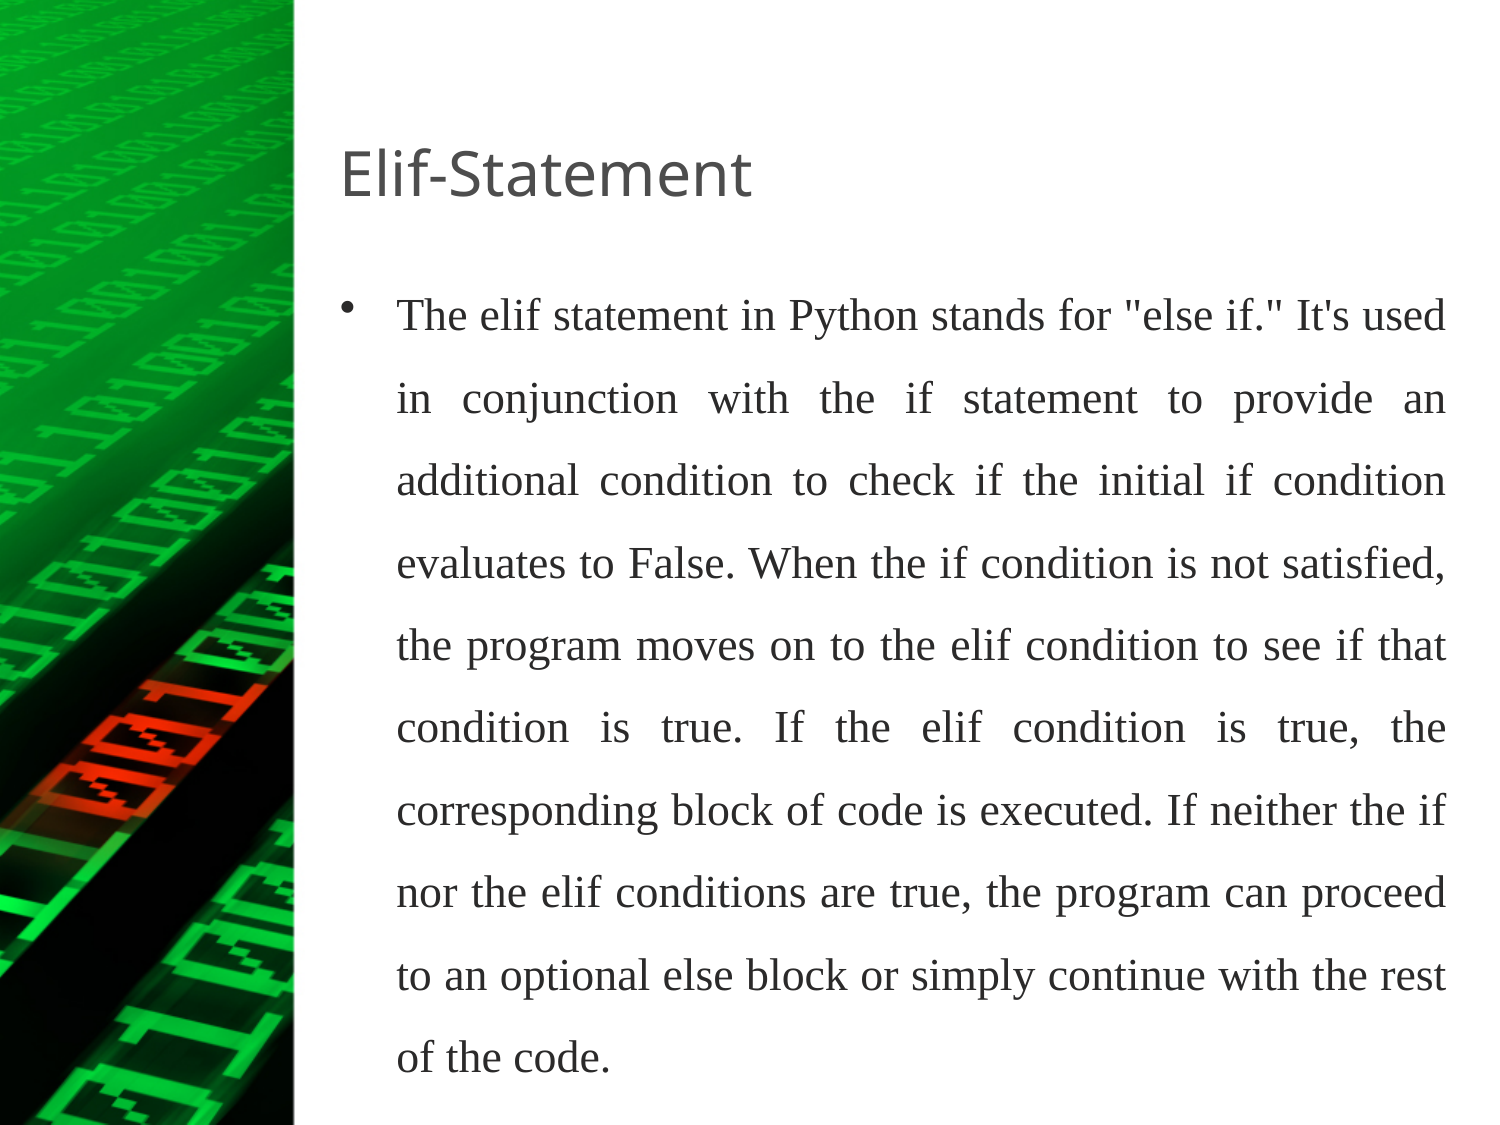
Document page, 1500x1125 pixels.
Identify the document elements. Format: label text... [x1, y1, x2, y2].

picture [0, 0, 1500, 1125]
title Elif-Statement [324, 112, 1463, 230]
list The elif statement in Python stands for "else if." It's used in conjunction with the if statement to provide an additional condition to check if the initial if condition evaluates to False. When the if condition is not satisfied, the program moves on to the elif condition to see if that condition is true. If the elif condition is true, the corresponding block of code is executed. If neither the if nor the elif conditions are true, the program can proceed to an optional else block or simply continue with the rest of the code. [324, 249, 1463, 1088]
